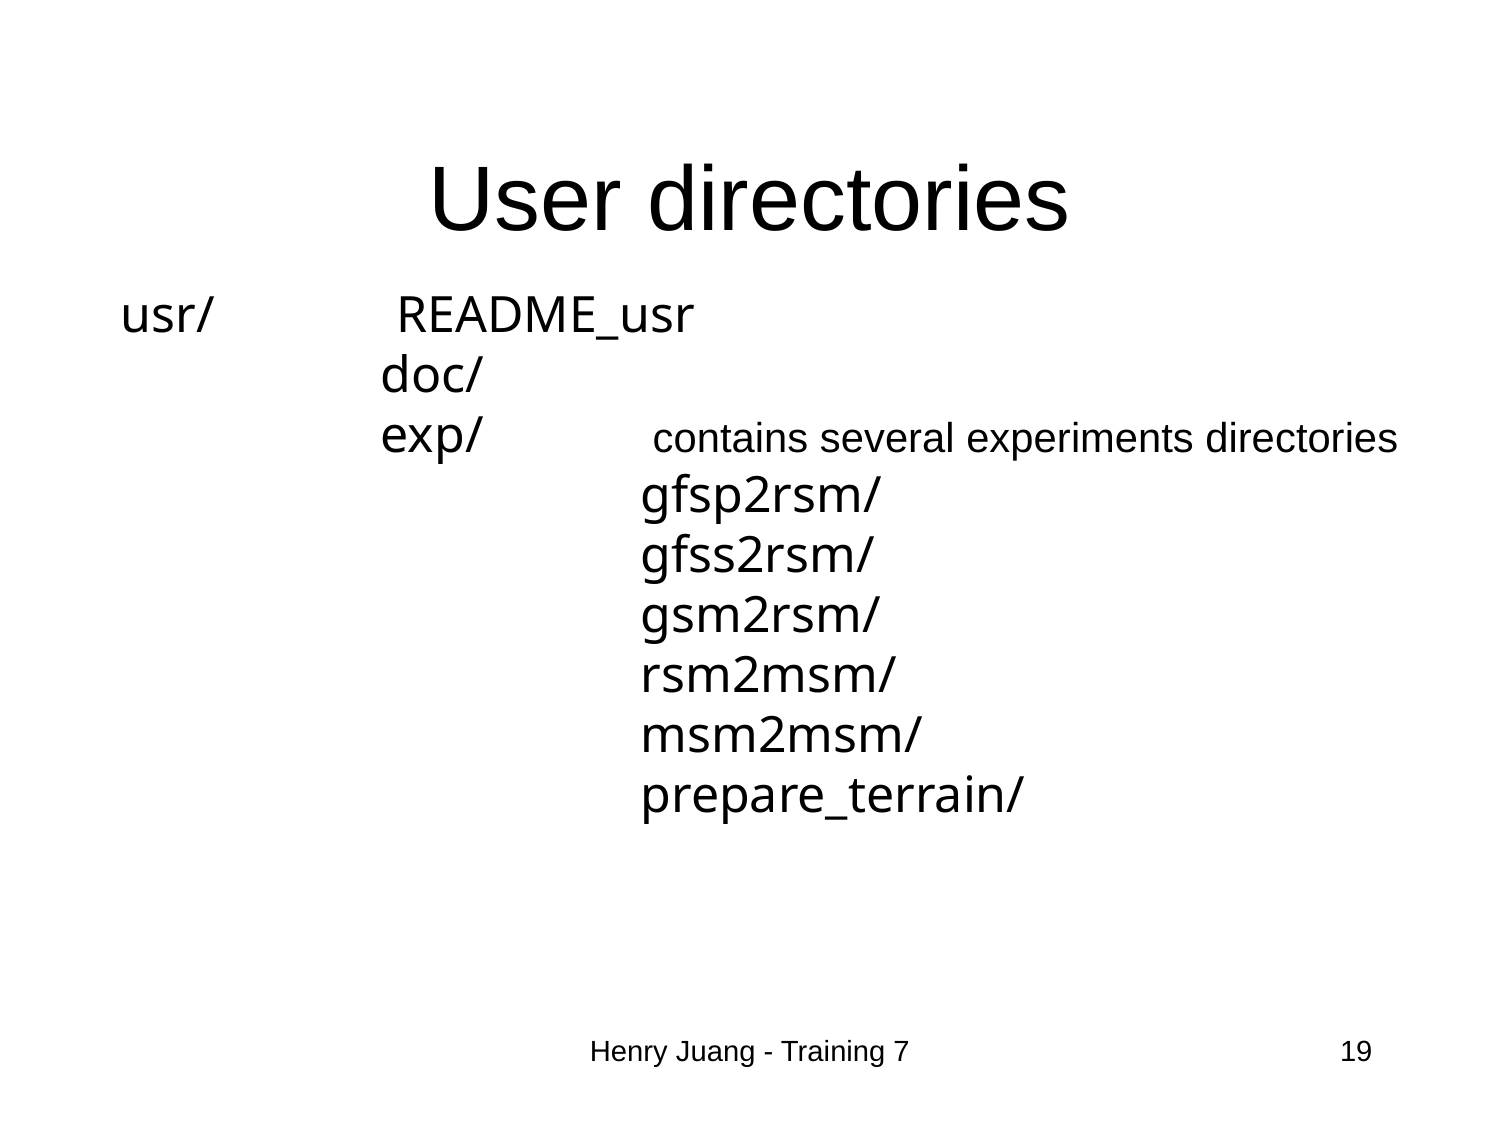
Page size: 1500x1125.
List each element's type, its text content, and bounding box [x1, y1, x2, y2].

text_box usr/ README_usr doc/ exp/ contains several experiments directories gfsp2rsm/ gfss2rsm/ gsm2rsm/ rsm2msm/ msm2msm/ prepare_terrain/ [105, 274, 1414, 950]
title User directories [112, 99, 1388, 274]
footer Henry Juang - Training 7 [512, 1025, 988, 1100]
slide_number 19 [1074, 1025, 1388, 1100]
